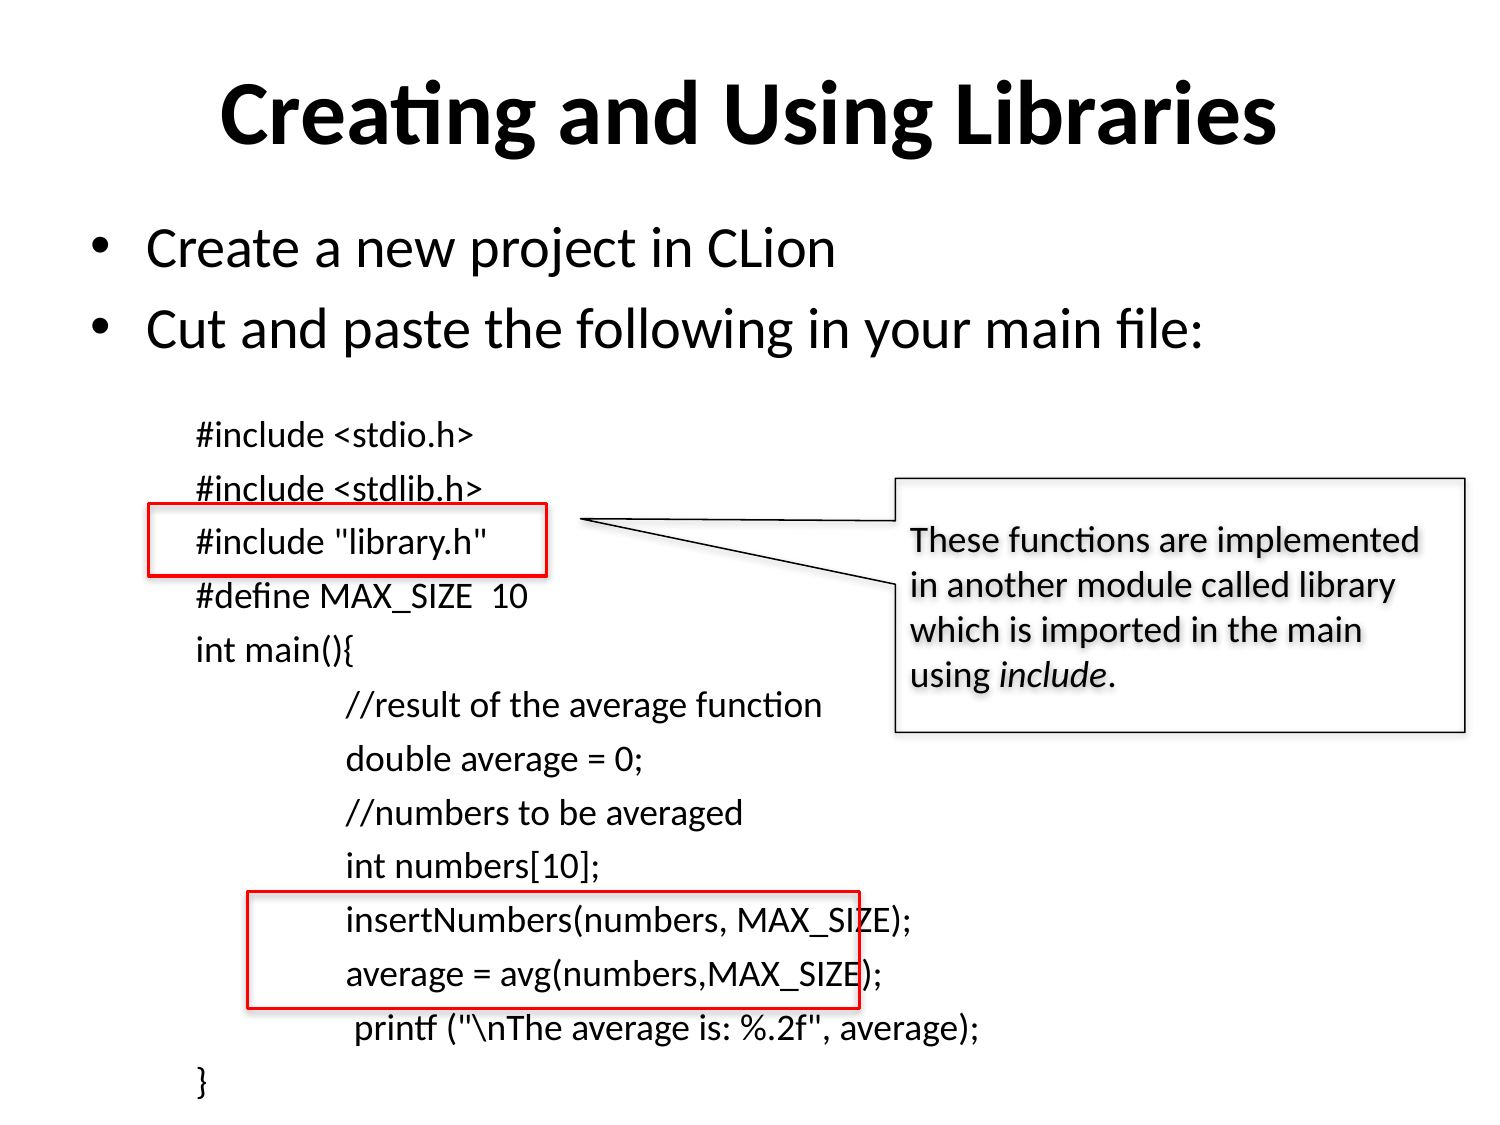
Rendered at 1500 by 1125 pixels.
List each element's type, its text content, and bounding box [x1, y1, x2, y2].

text_box These functions are implemented in another module called library which is imported in the main using include. [579, 477, 1466, 734]
text_box [247, 891, 860, 1010]
text_box #include <stdio.h> #include <stdlib.h> #include "library.h" #define MAX_SIZE 10 int main(){ //result of the average function double average = 0; //numbers to be averaged int numbers[10]; insertNumbers(numbers, MAX_SIZE); average = avg(numbers,MAX_SIZE); printf ("\nThe average is: %.2f", average); } [180, 393, 1125, 1110]
text_box [148, 503, 548, 577]
list Create a new project in CLion Cut and paste the following in your main file: [75, 201, 1425, 399]
title Creating and Using Libraries [75, 14, 1425, 201]
